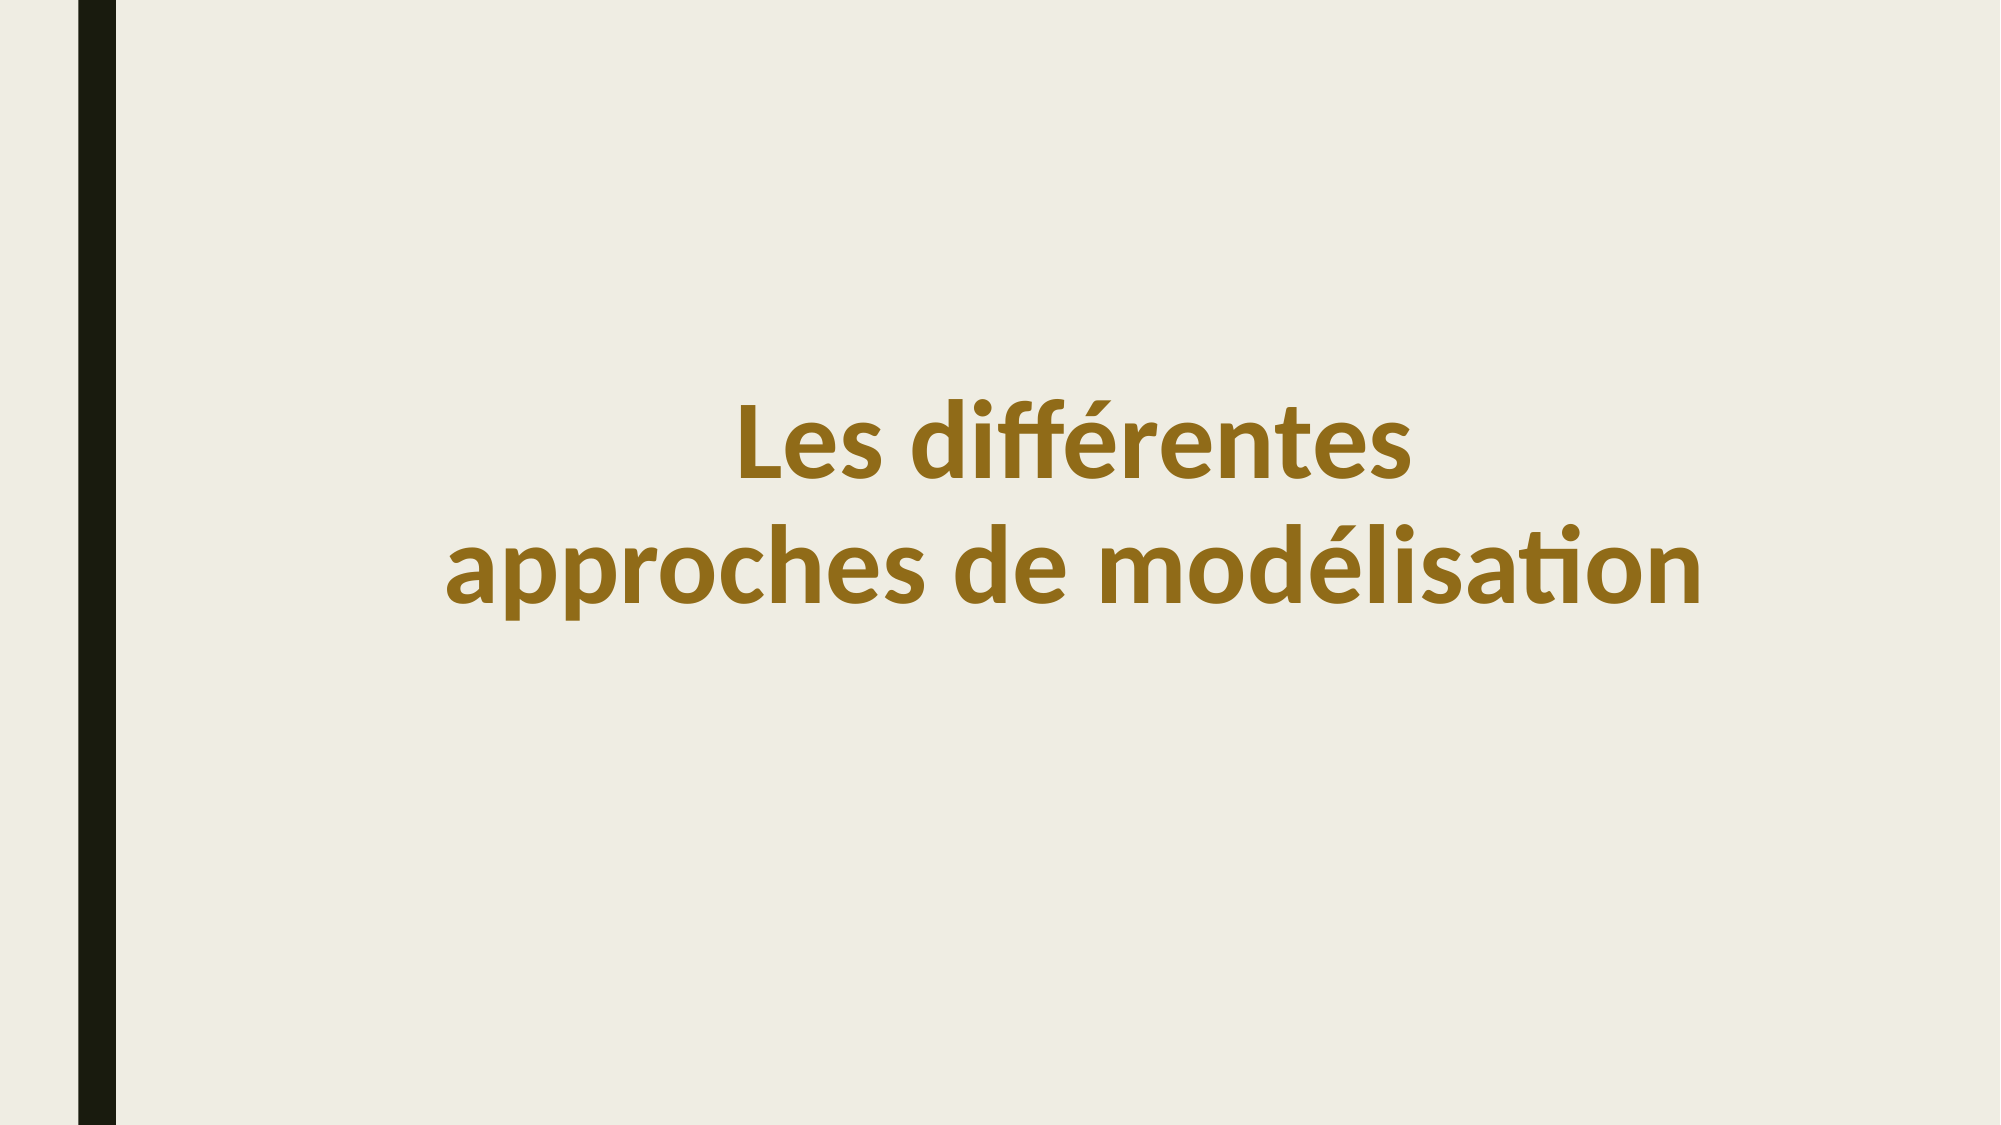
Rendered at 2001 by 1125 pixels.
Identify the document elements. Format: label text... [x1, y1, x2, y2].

list Les différentes approches de modélisation [300, 373, 1875, 961]
